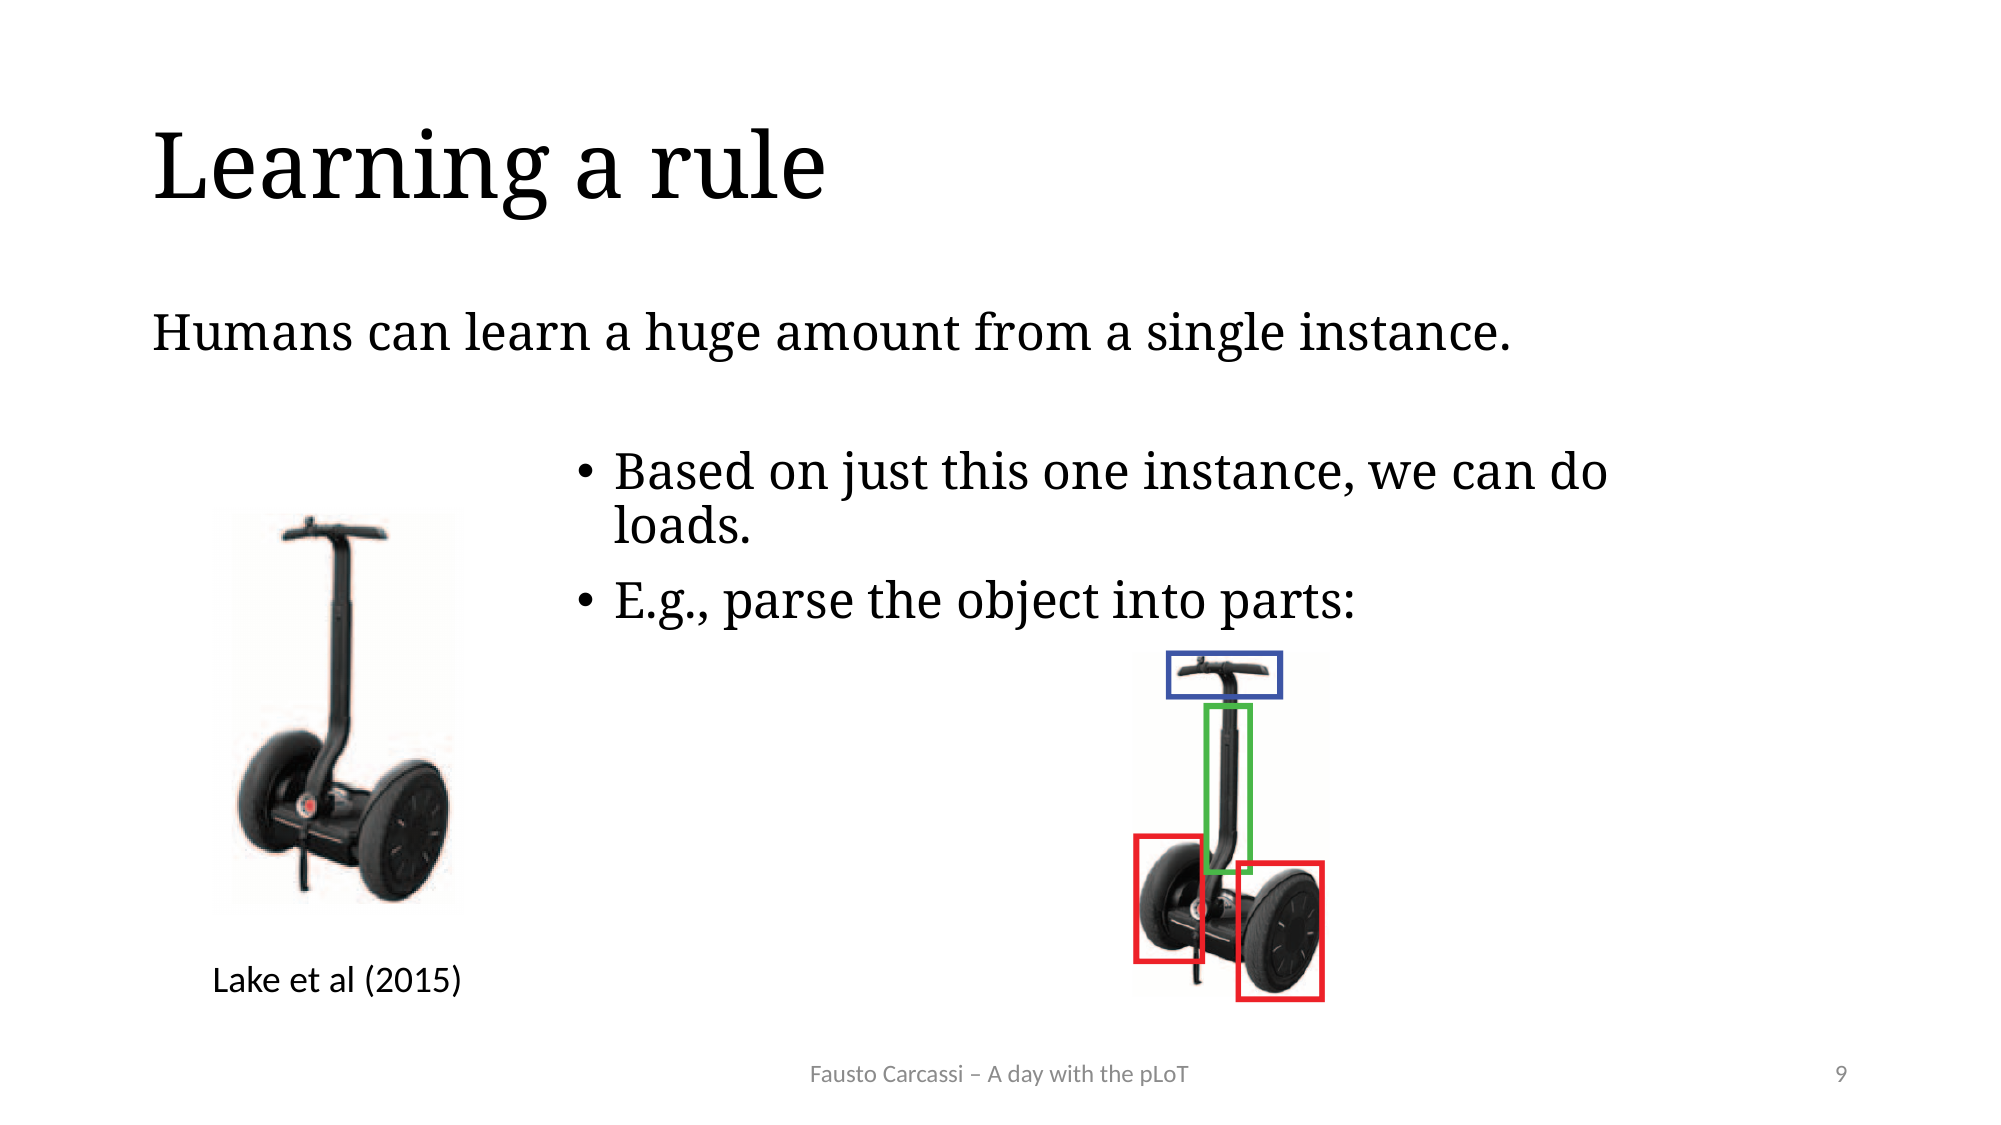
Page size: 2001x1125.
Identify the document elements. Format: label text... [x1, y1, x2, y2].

text_box Based on just this one instance, we can do loads. E.g., parse the object into parts: [561, 438, 1762, 1037]
list Humans can learn a huge amount from a single instance. [137, 299, 1863, 445]
slide_number 9 [1412, 1042, 1863, 1103]
title Learning a rule [137, 59, 1863, 278]
text_box Lake et al (2015) [185, 947, 490, 1007]
picture [1096, 631, 1348, 1025]
footer Fausto Carcassi – A day with the pLoT [662, 1042, 1338, 1103]
picture [212, 507, 464, 915]
